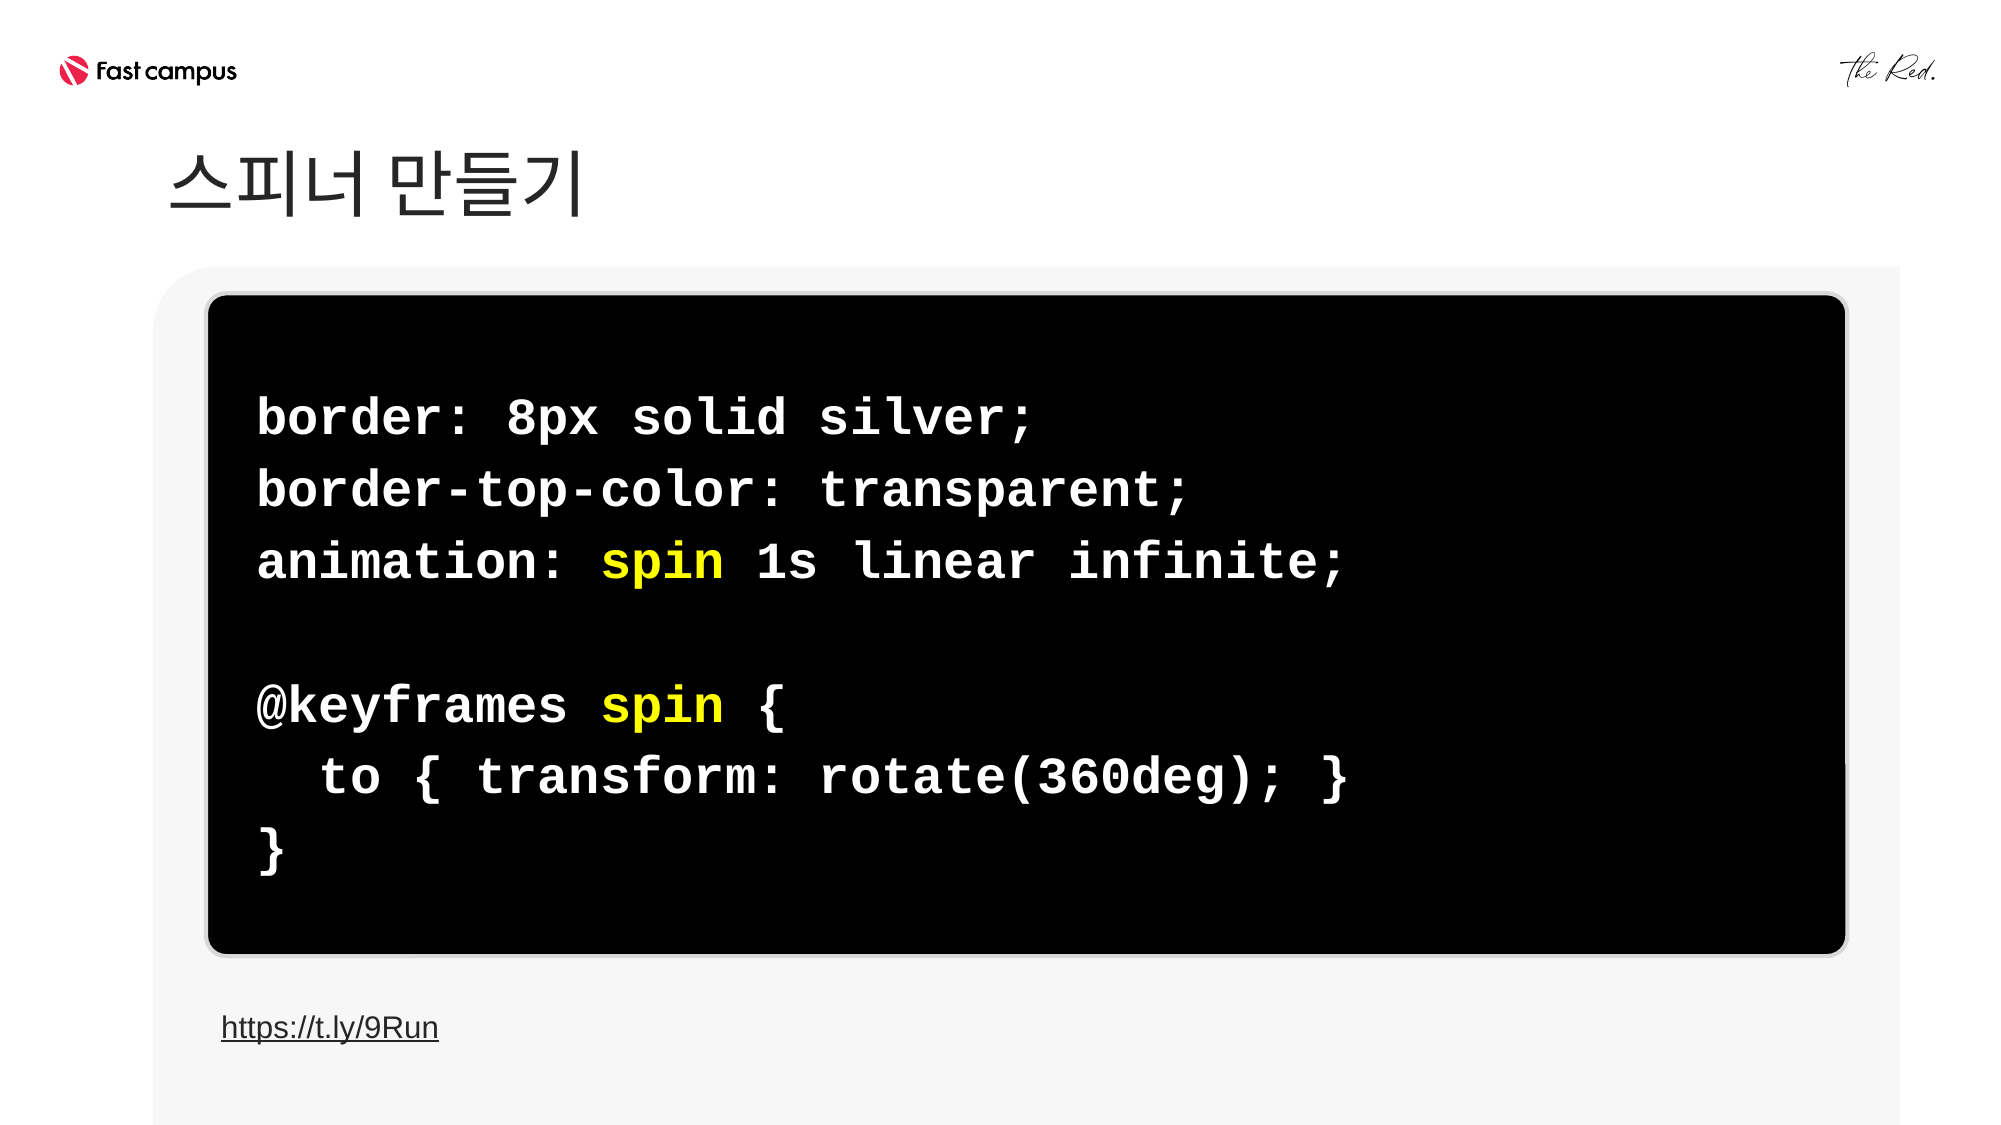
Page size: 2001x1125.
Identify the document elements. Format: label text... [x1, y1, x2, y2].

text_box https://t.ly/9Run [205, 999, 1207, 1052]
text_box border: 8px solid silver; border-top-color: transparent; animation: spin 1s linear infinite; @keyframes spin { to { transform: rotate(360deg); } } [205, 293, 1848, 957]
picture [1840, 52, 1935, 87]
list 스피너 만들기 [153, 131, 2000, 232]
picture [57, 53, 239, 88]
